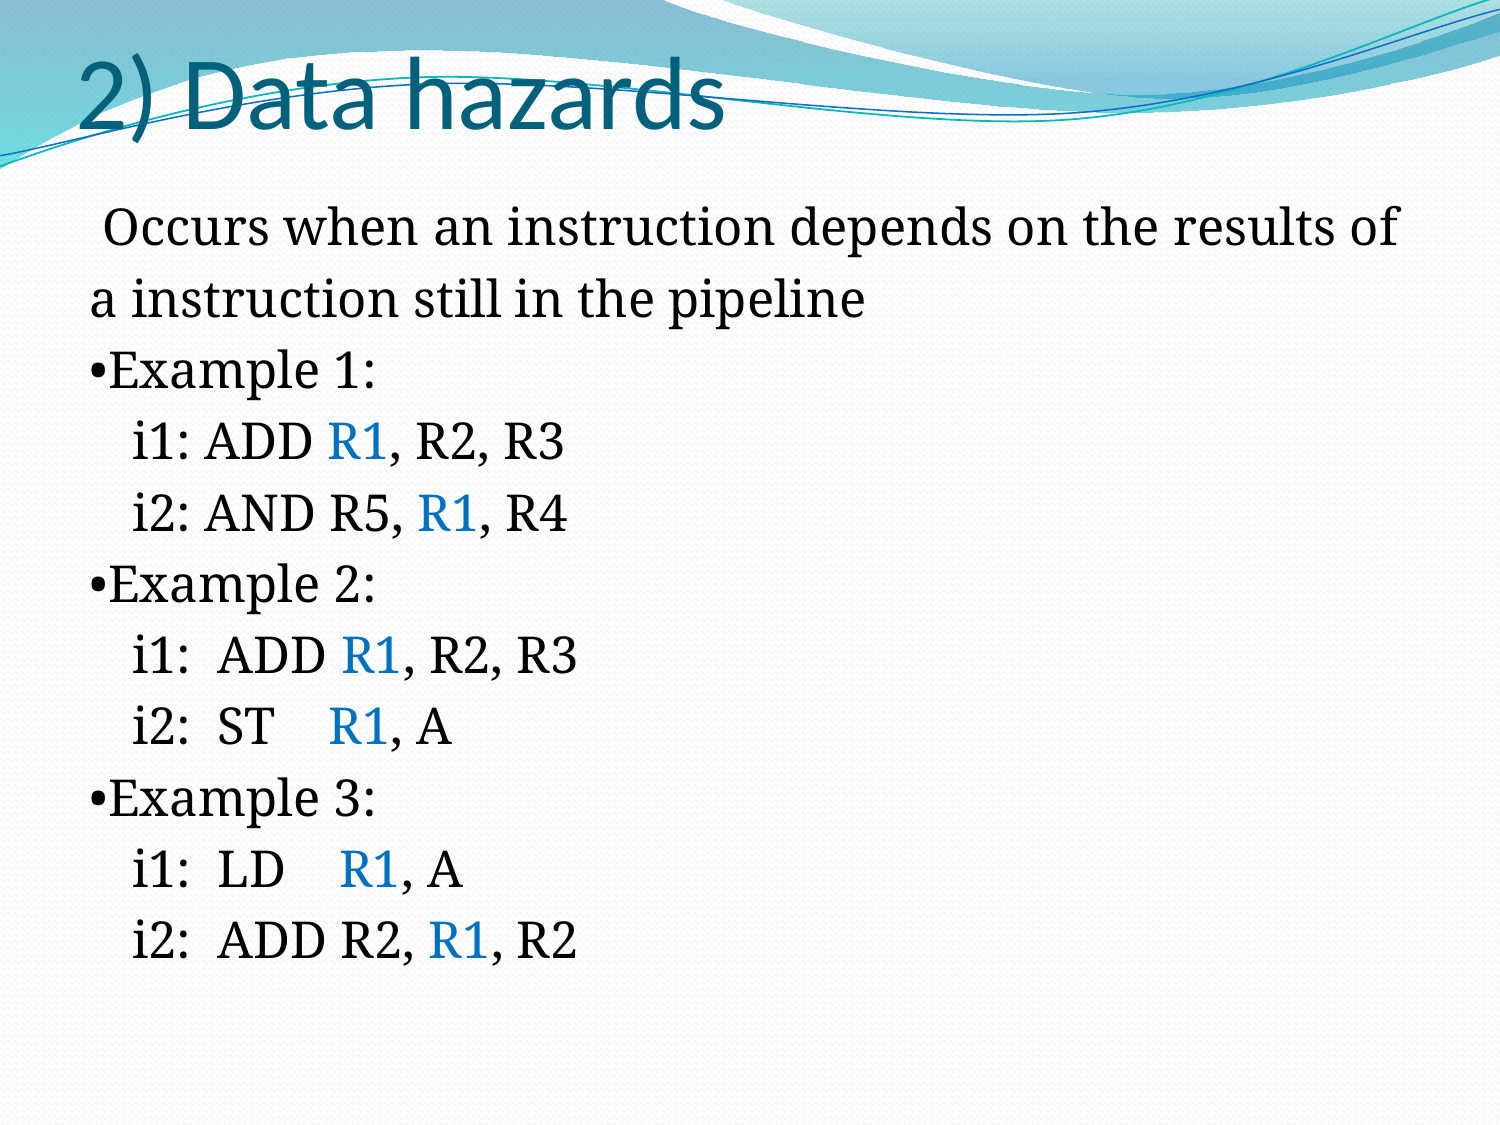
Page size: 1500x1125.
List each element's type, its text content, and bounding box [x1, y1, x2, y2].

title 2) Data hazards [75, 0, 1425, 150]
list Occurs when an instruction depends on the results of a instruction still in the pipeline •Example 1: i1: ADD R1, R2, R3 i2: AND R5, R1, R4 •Example 2: i1: ADD R1, R2, R3 i2: ST R1, A •Example 3: i1: LD R1, A i2: ADD R2, R1, R2 [75, 187, 1425, 1038]
